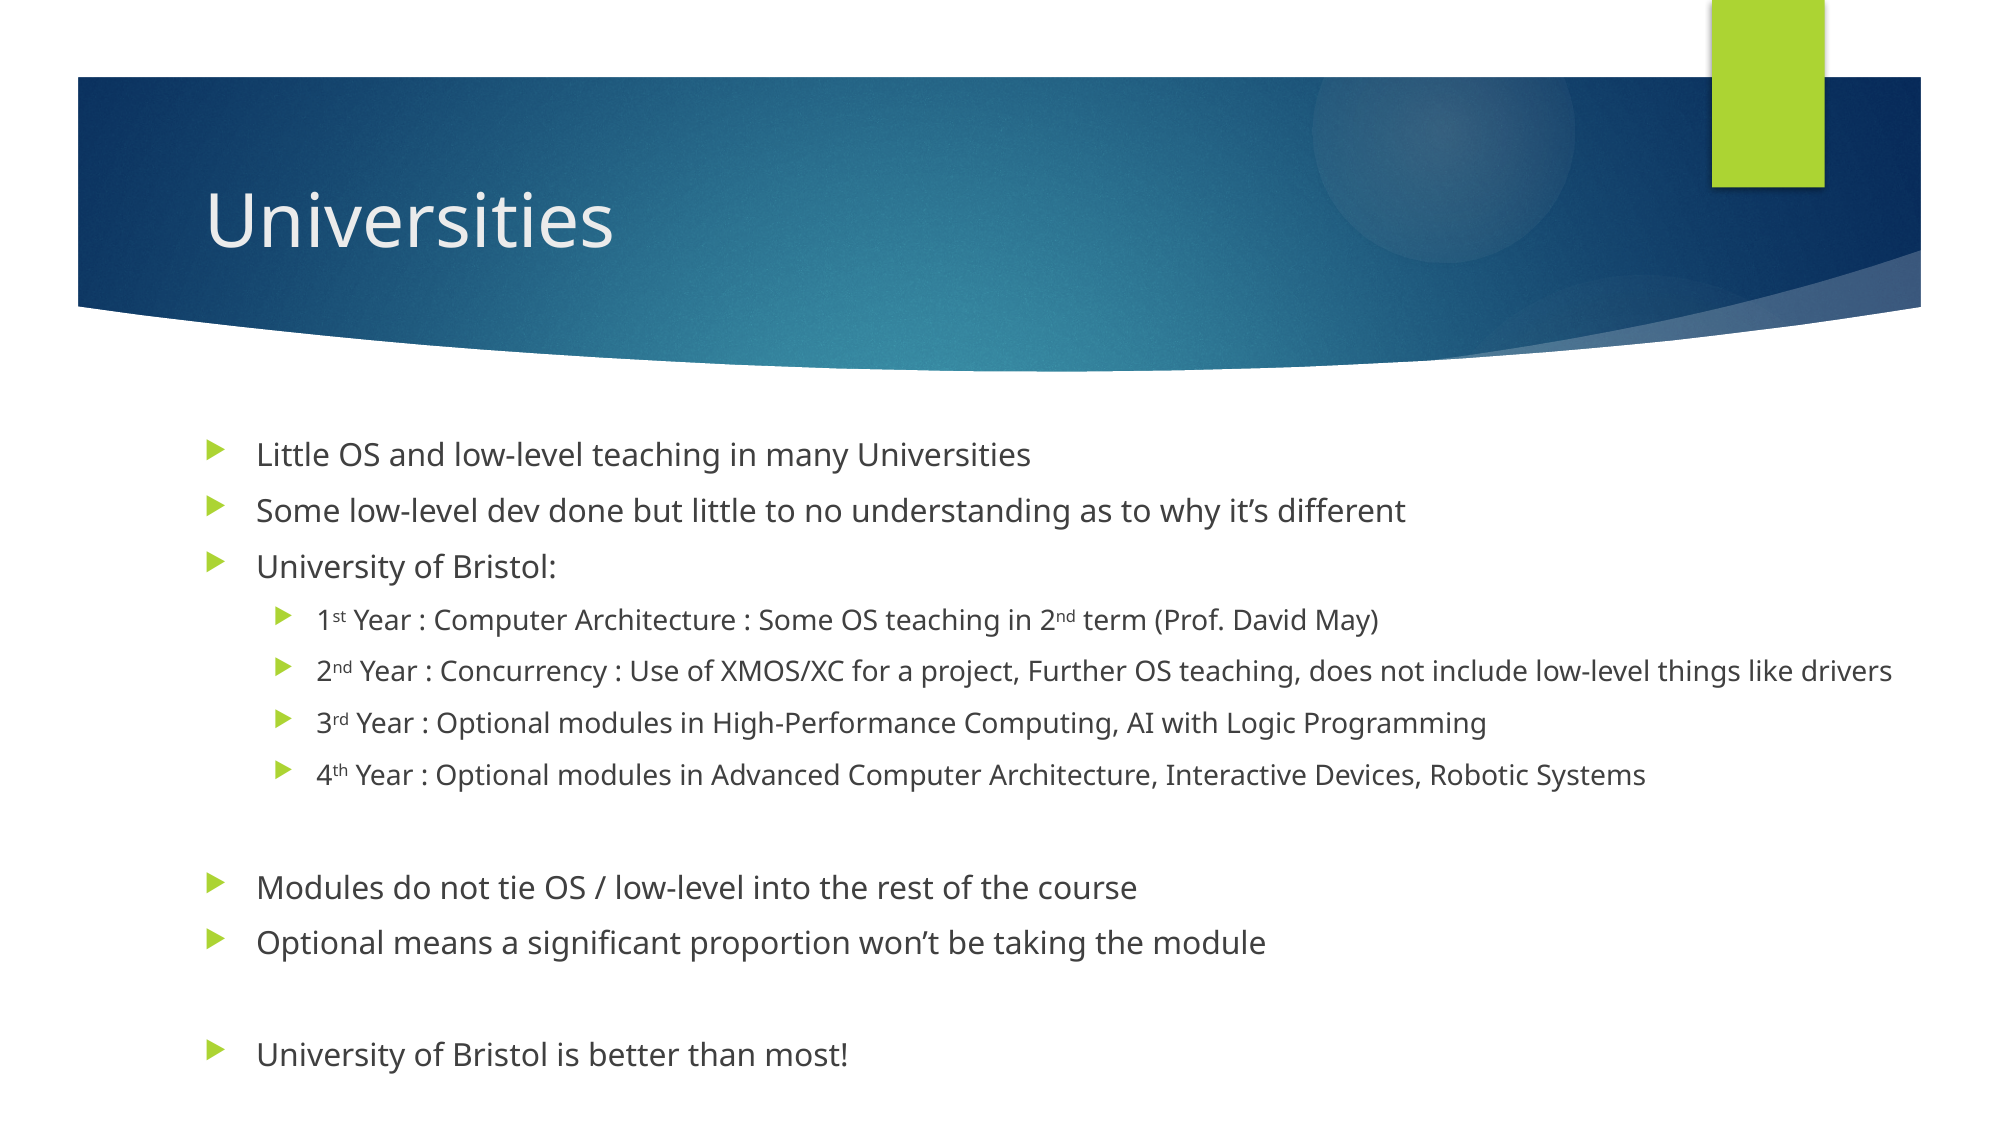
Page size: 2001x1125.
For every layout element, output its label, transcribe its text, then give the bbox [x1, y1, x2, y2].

title Universities [189, 159, 1627, 276]
list Little OS and low-level teaching in many Universities Some low-level dev done but little to no understanding as to why it’s different University of Bristol: 1st Year : Computer Architecture : Some OS teaching in 2nd term (Prof. David May) 2nd Year : Concurrency : Use of XMOS/XC for a project, Further OS teaching, does not include low-level things like drivers 3rd Year : Optional modules in High-Performance Computing, AI with Logic Programming 4th Year : Optional modules in Advanced Computer Architecture, Interactive Devices, Robotic Systems Modules do not tie OS / low-level into the rest of the course Optional means a significant proportion won’t be taking the module University of Bristol is better than most! [189, 427, 1915, 1099]
